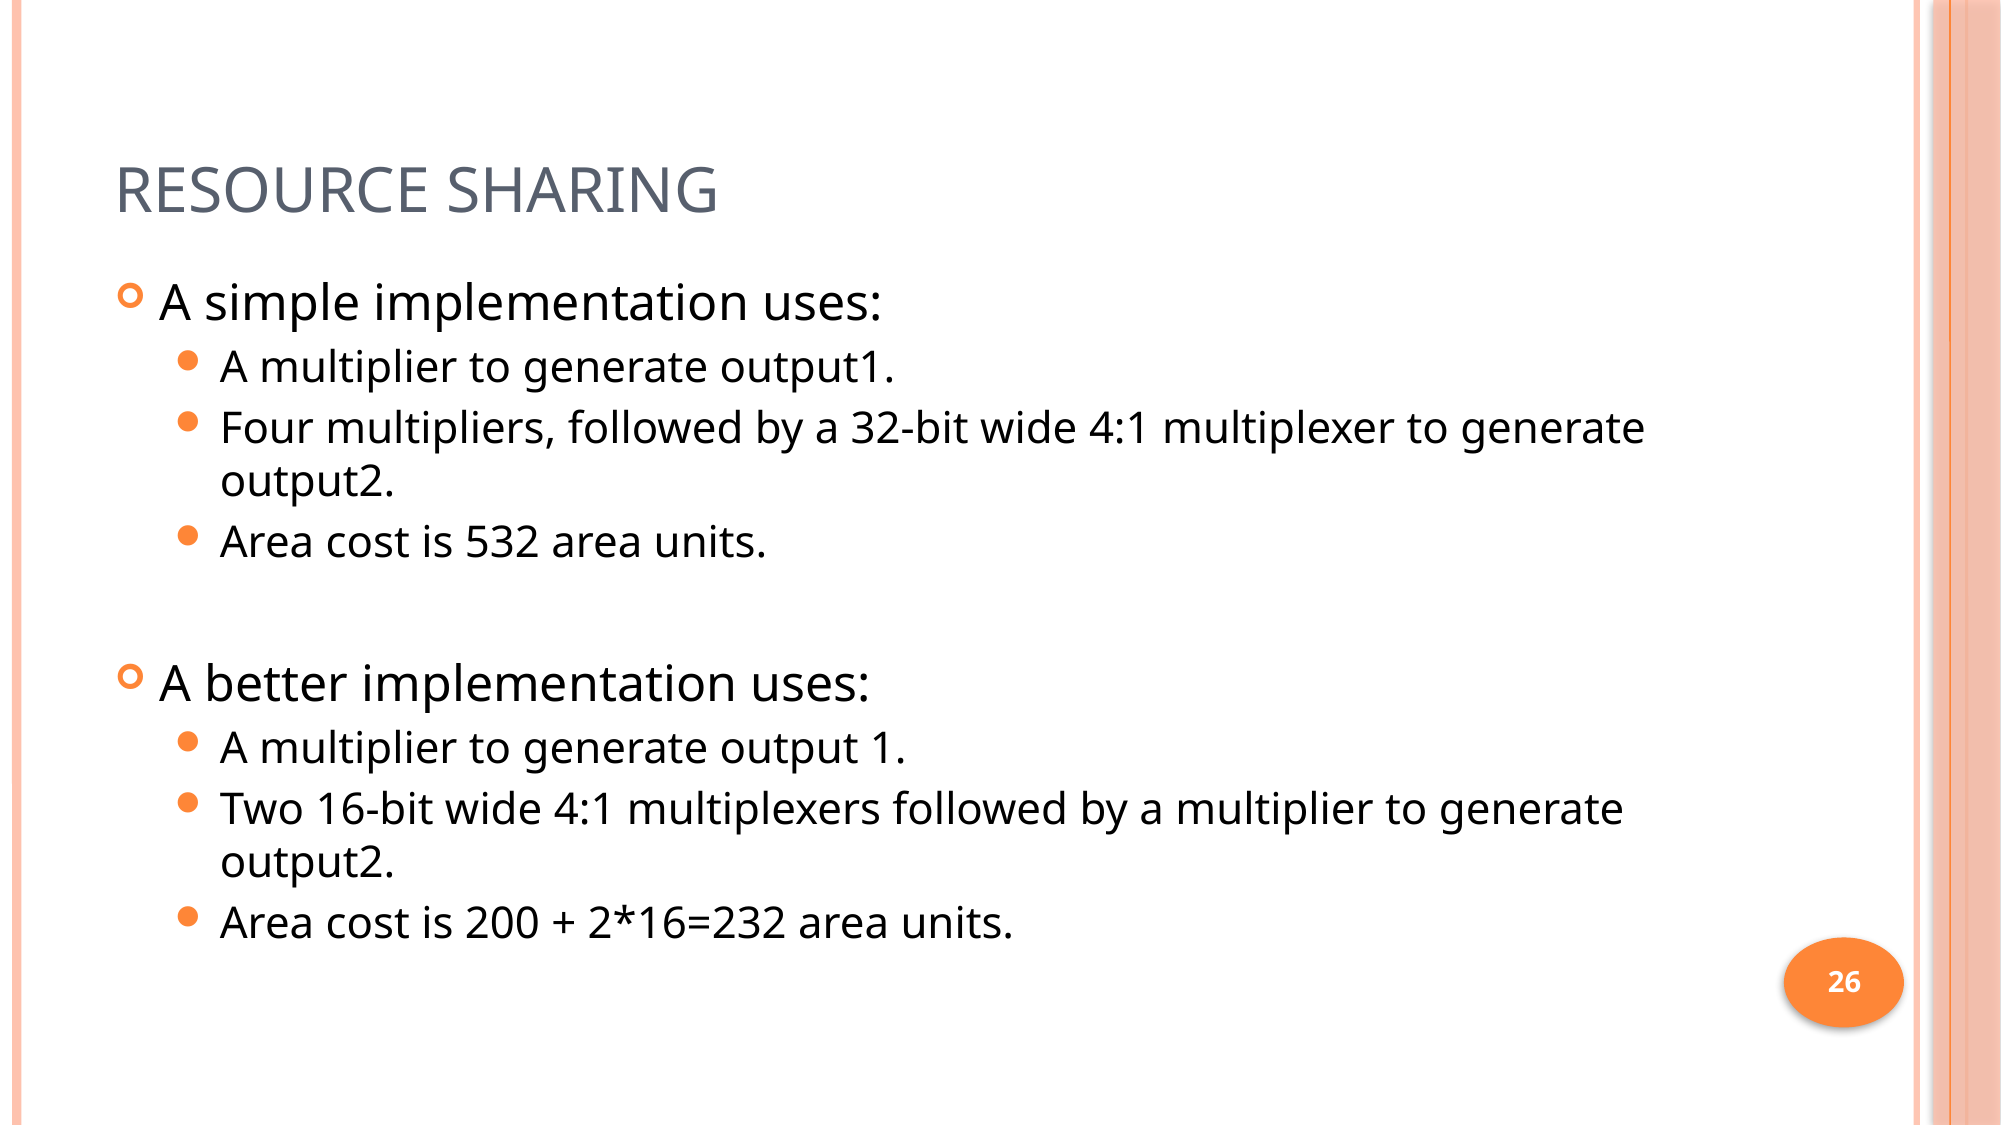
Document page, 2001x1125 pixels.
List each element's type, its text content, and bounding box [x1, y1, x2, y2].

list A simple implementation uses: A multiplier to generate output1. Four multipliers, followed by a 32-bit wide 4:1 multiplexer to generate output2. Area cost is 532 area units. A better implementation uses: A multiplier to generate output 1. Two 16-bit wide 4:1 multiplexers followed by a multiplier to generate output2. Area cost is 200 + 2*16=232 area units. [99, 262, 1734, 1062]
title Resource Sharing [99, 45, 1734, 233]
slide_number 26 [1777, 940, 1912, 1027]
